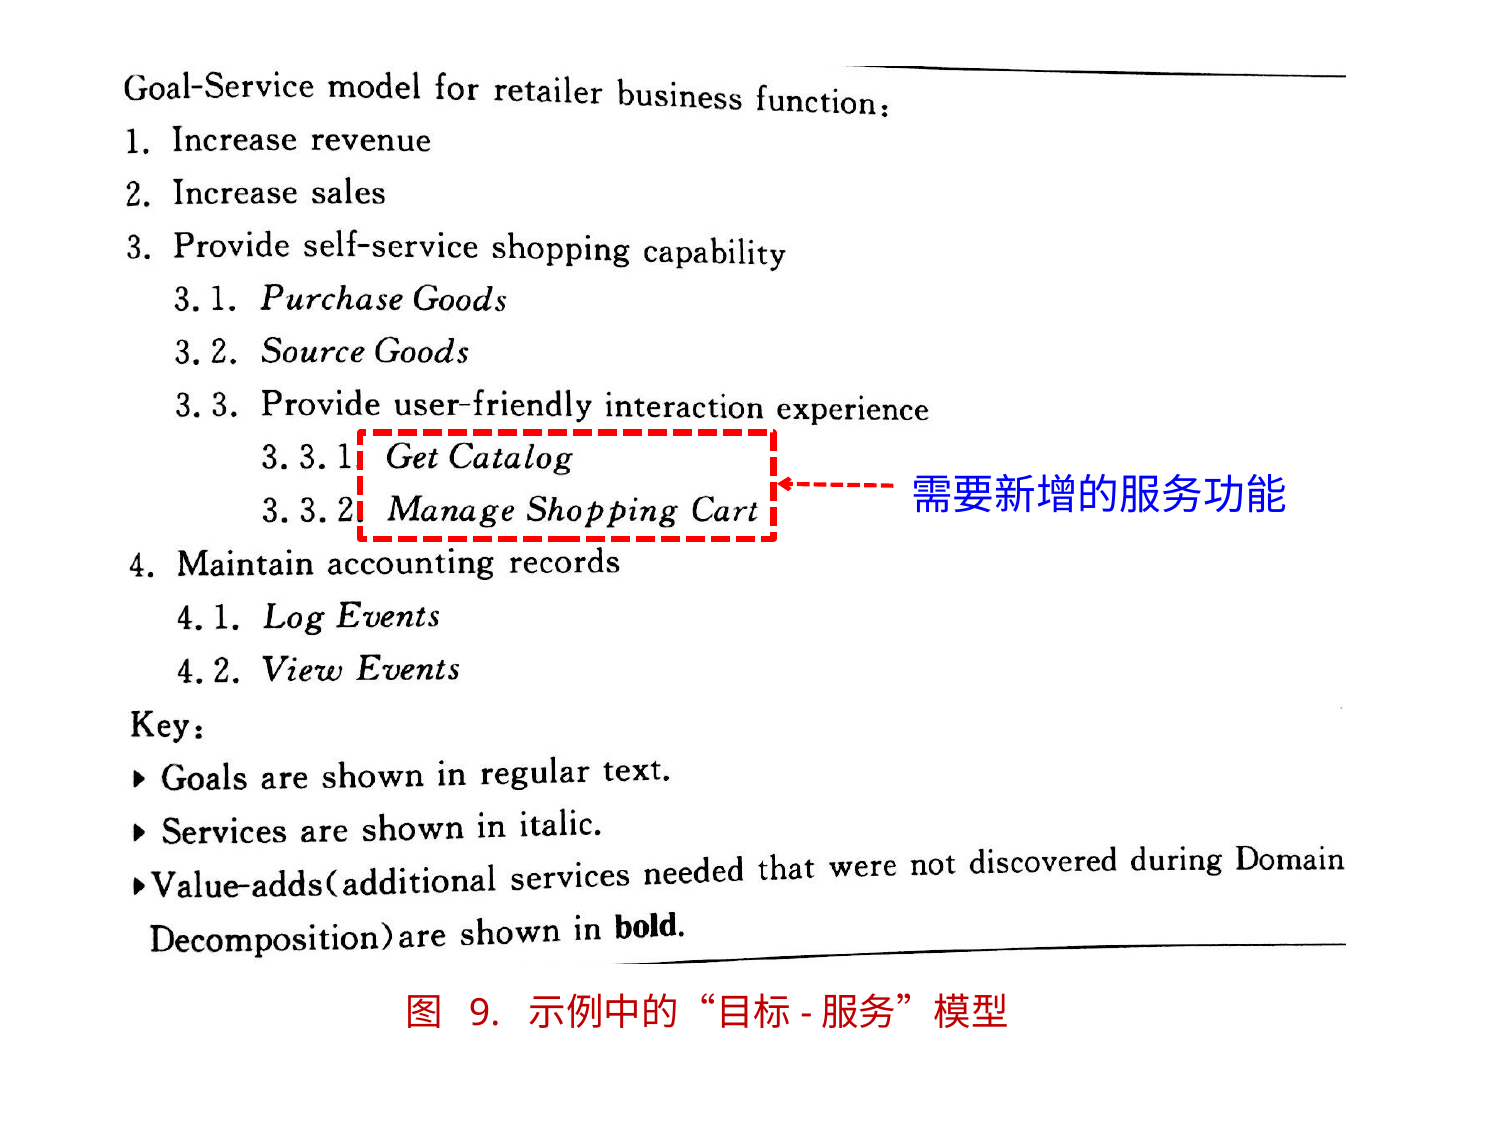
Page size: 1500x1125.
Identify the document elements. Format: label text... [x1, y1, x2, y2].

text_box 图 9. 示例中的“目标-服务”模型 [360, 981, 1055, 1041]
picture [120, 66, 1347, 965]
